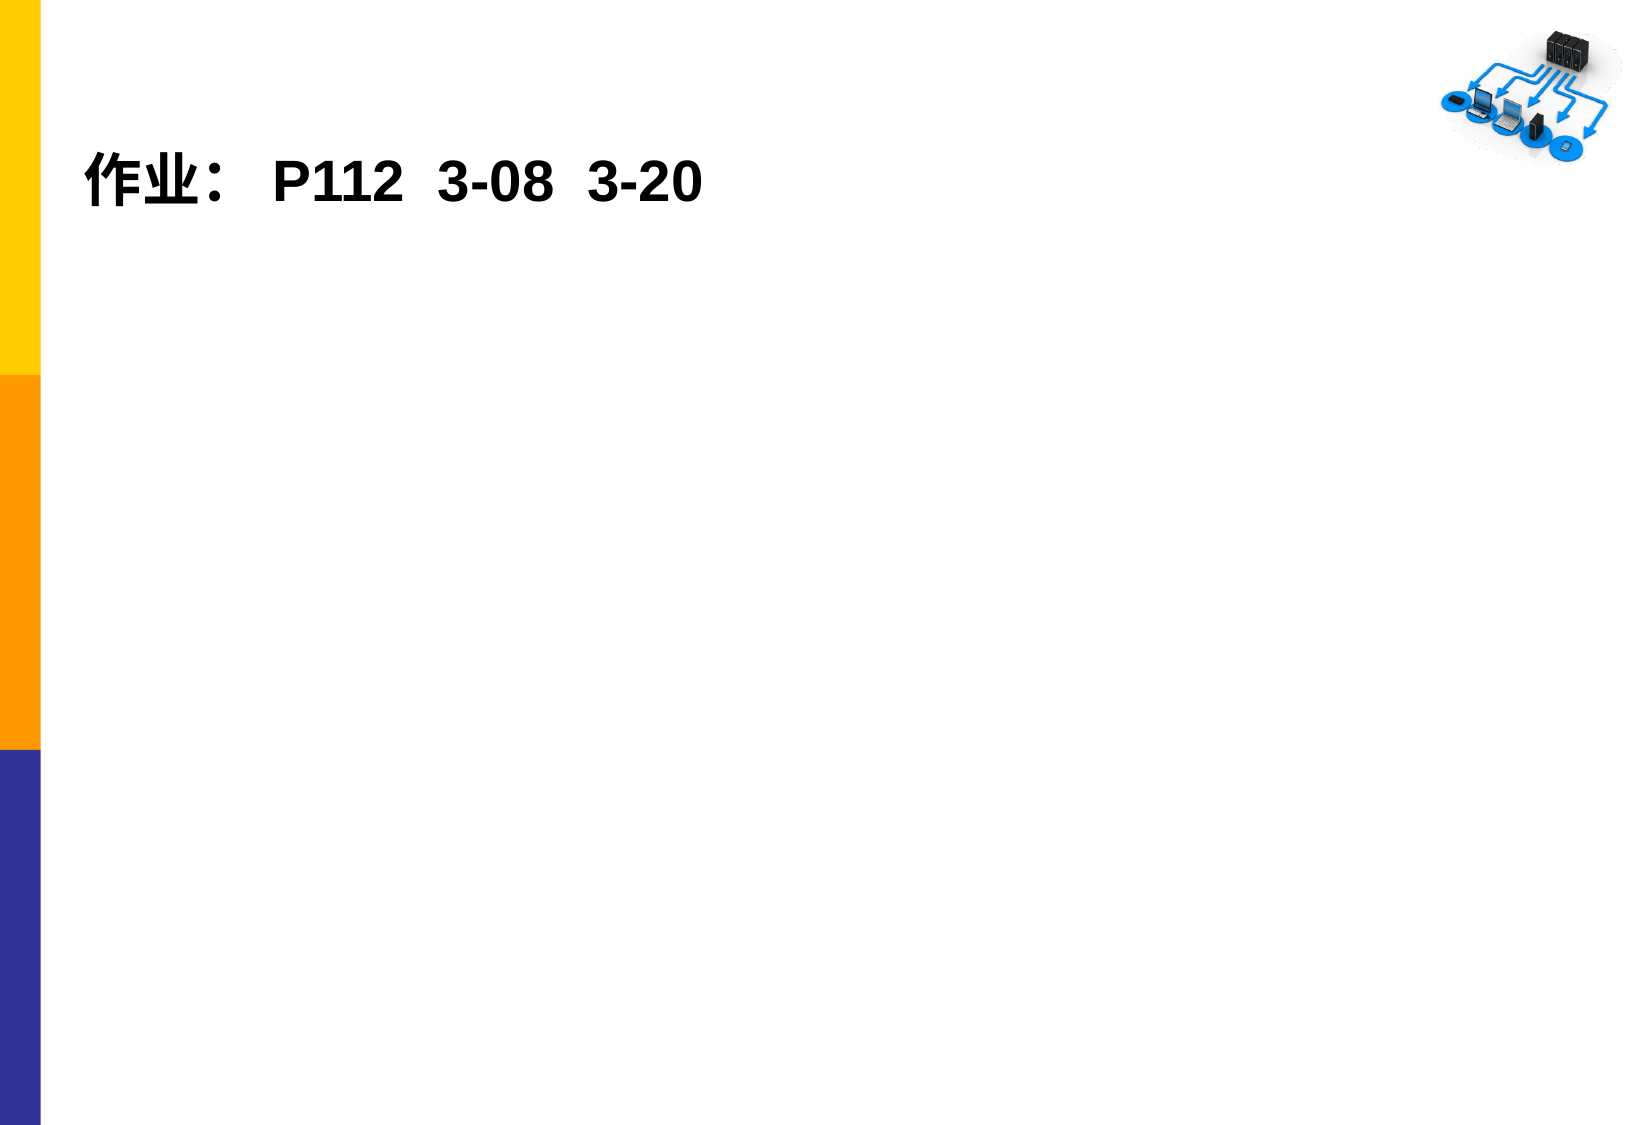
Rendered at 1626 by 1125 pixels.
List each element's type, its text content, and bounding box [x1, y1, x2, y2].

picture [1438, 30, 1624, 165]
list 作业：P112 3-08 3-20 [68, 125, 1557, 882]
